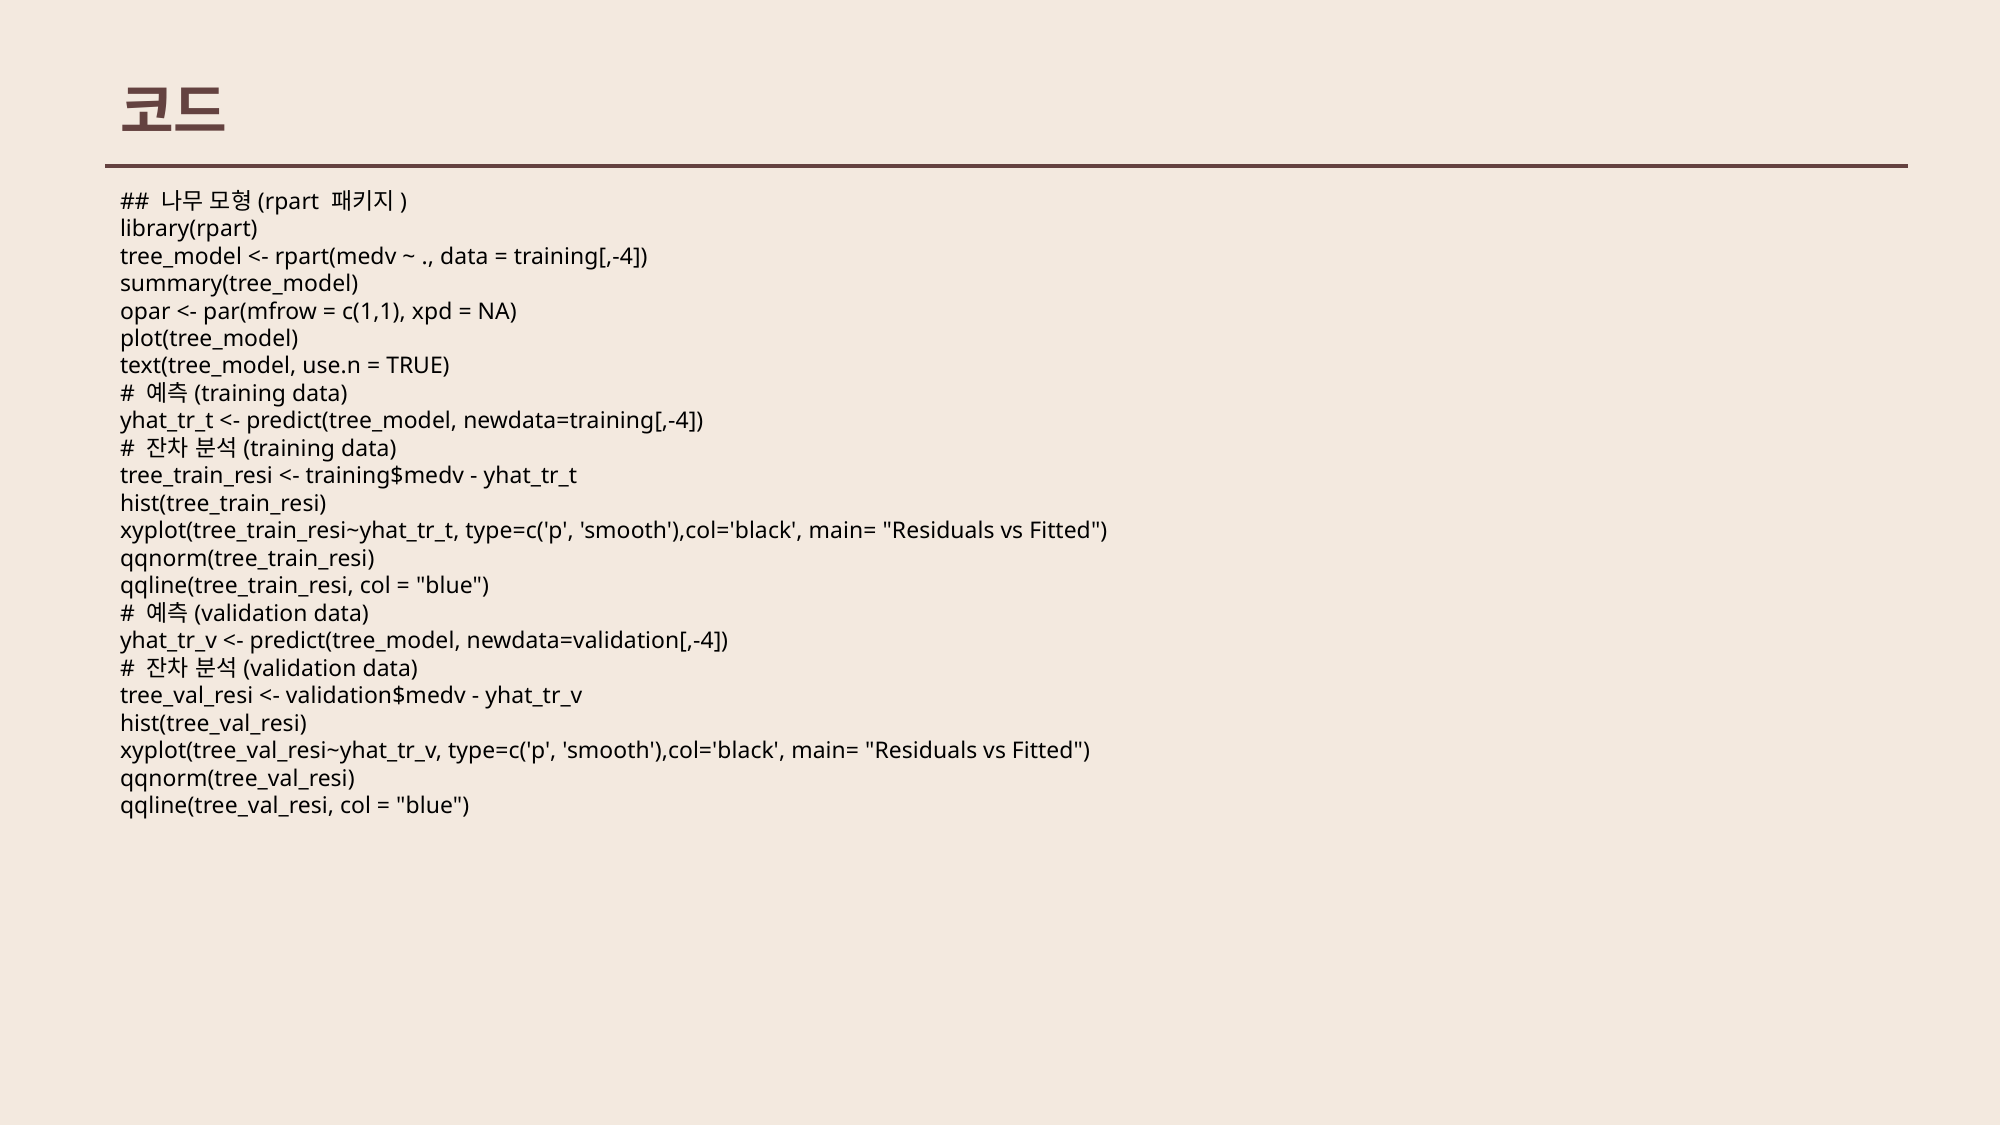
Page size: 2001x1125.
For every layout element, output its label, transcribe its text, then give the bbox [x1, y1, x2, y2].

text_box ## 나무 모형(rpart 패키지) library(rpart) tree_model <- rpart(medv ~ ., data = training[,-4]) summary(tree_model) opar <- par(mfrow = c(1,1), xpd = NA) plot(tree_model) text(tree_model, use.n = TRUE) # 예측(training data) yhat_tr_t <- predict(tree_model, newdata=training[,-4]) # 잔차 분석(training data) tree_train_resi <- training$medv - yhat_tr_t hist(tree_train_resi) xyplot(tree_train_resi~yhat_tr_t, type=c('p', 'smooth'),col='black', main= "Residuals vs Fitted") qqnorm(tree_train_resi) qqline(tree_train_resi, col = "blue") # 예측(validation data) yhat_tr_v <- predict(tree_model, newdata=validation[,-4]) # 잔차 분석(validation data) tree_val_resi <- validation$medv - yhat_tr_v hist(tree_val_resi) xyplot(tree_val_resi~yhat_tr_v, type=c('p', 'smooth'),col='black', main= "Residuals vs Fitted") qqnorm(tree_val_resi) qqline(tree_val_resi, col = "blue") [105, 178, 1850, 853]
text_box 코드 [105, 67, 1253, 152]
